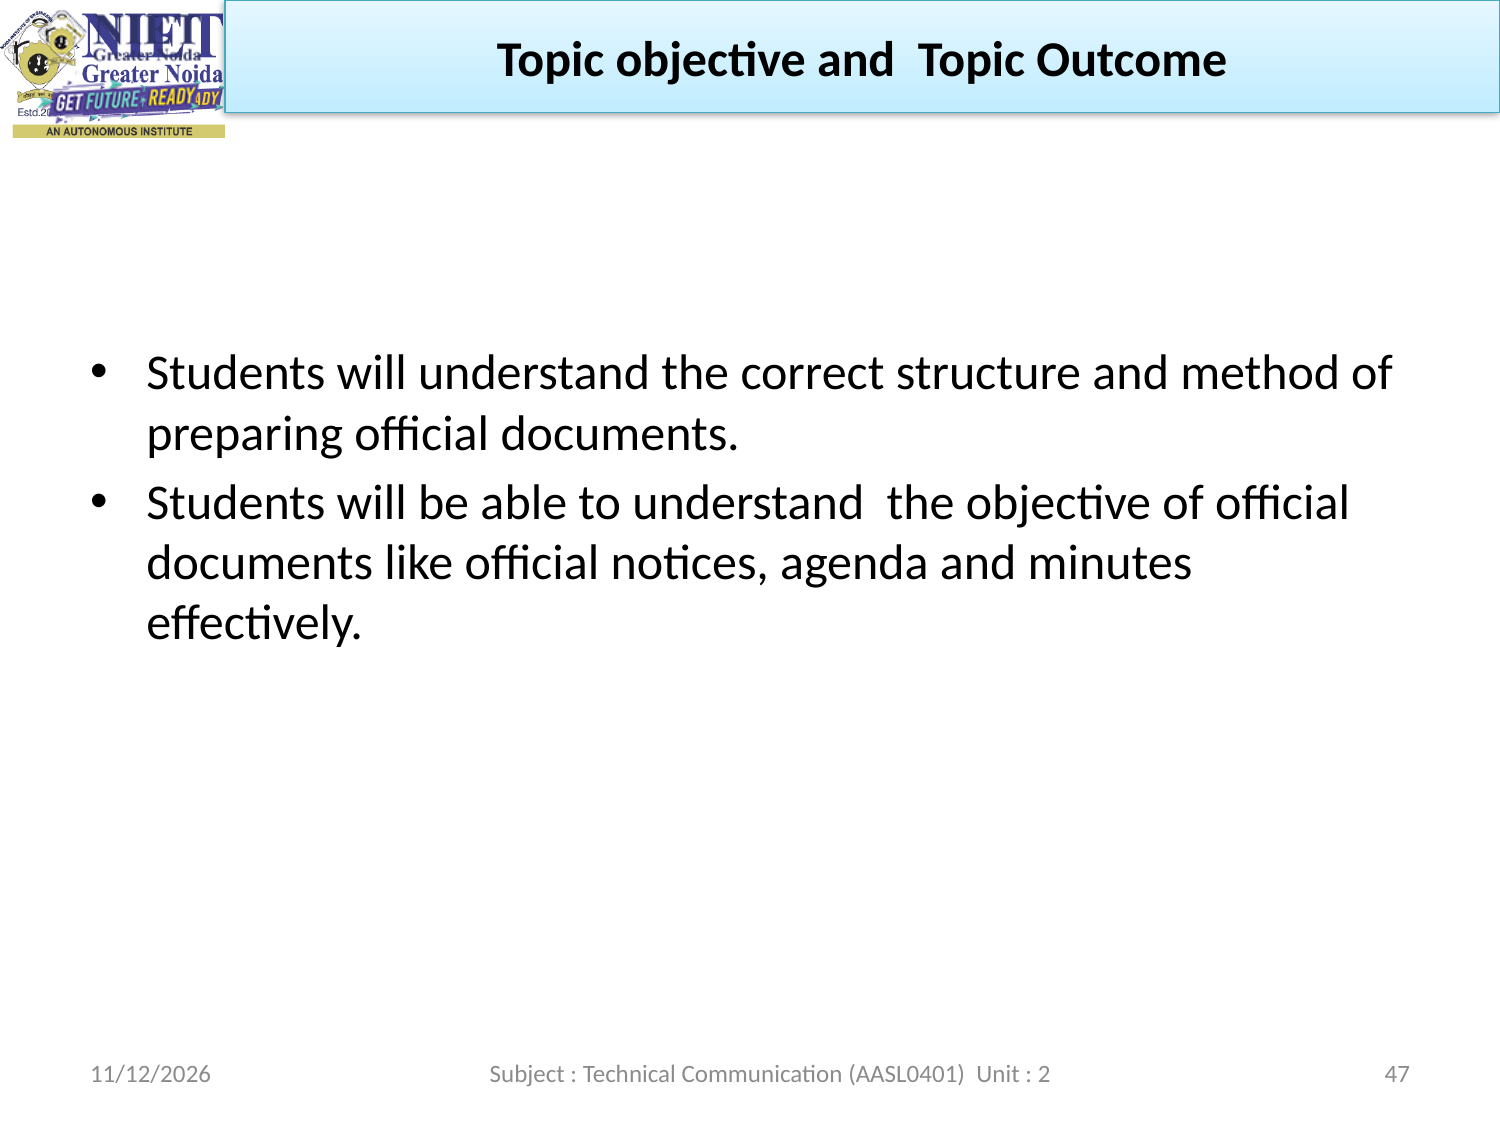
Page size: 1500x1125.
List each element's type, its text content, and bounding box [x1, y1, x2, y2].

picture [0, 0, 238, 138]
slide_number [75, 1042, 225, 1103]
text_box Topic objective and Topic Outcome [238, 0, 1500, 113]
slide_number 47 [1074, 1042, 1425, 1103]
footer Subject : Technical Communication (AASL0401) Unit : 2 [225, 1042, 1074, 1103]
list Students will understand the correct structure and method of preparing official documents. Students will be able to understand the objective of official documents like official notices, agenda and minutes effectively. [75, 262, 1425, 1005]
